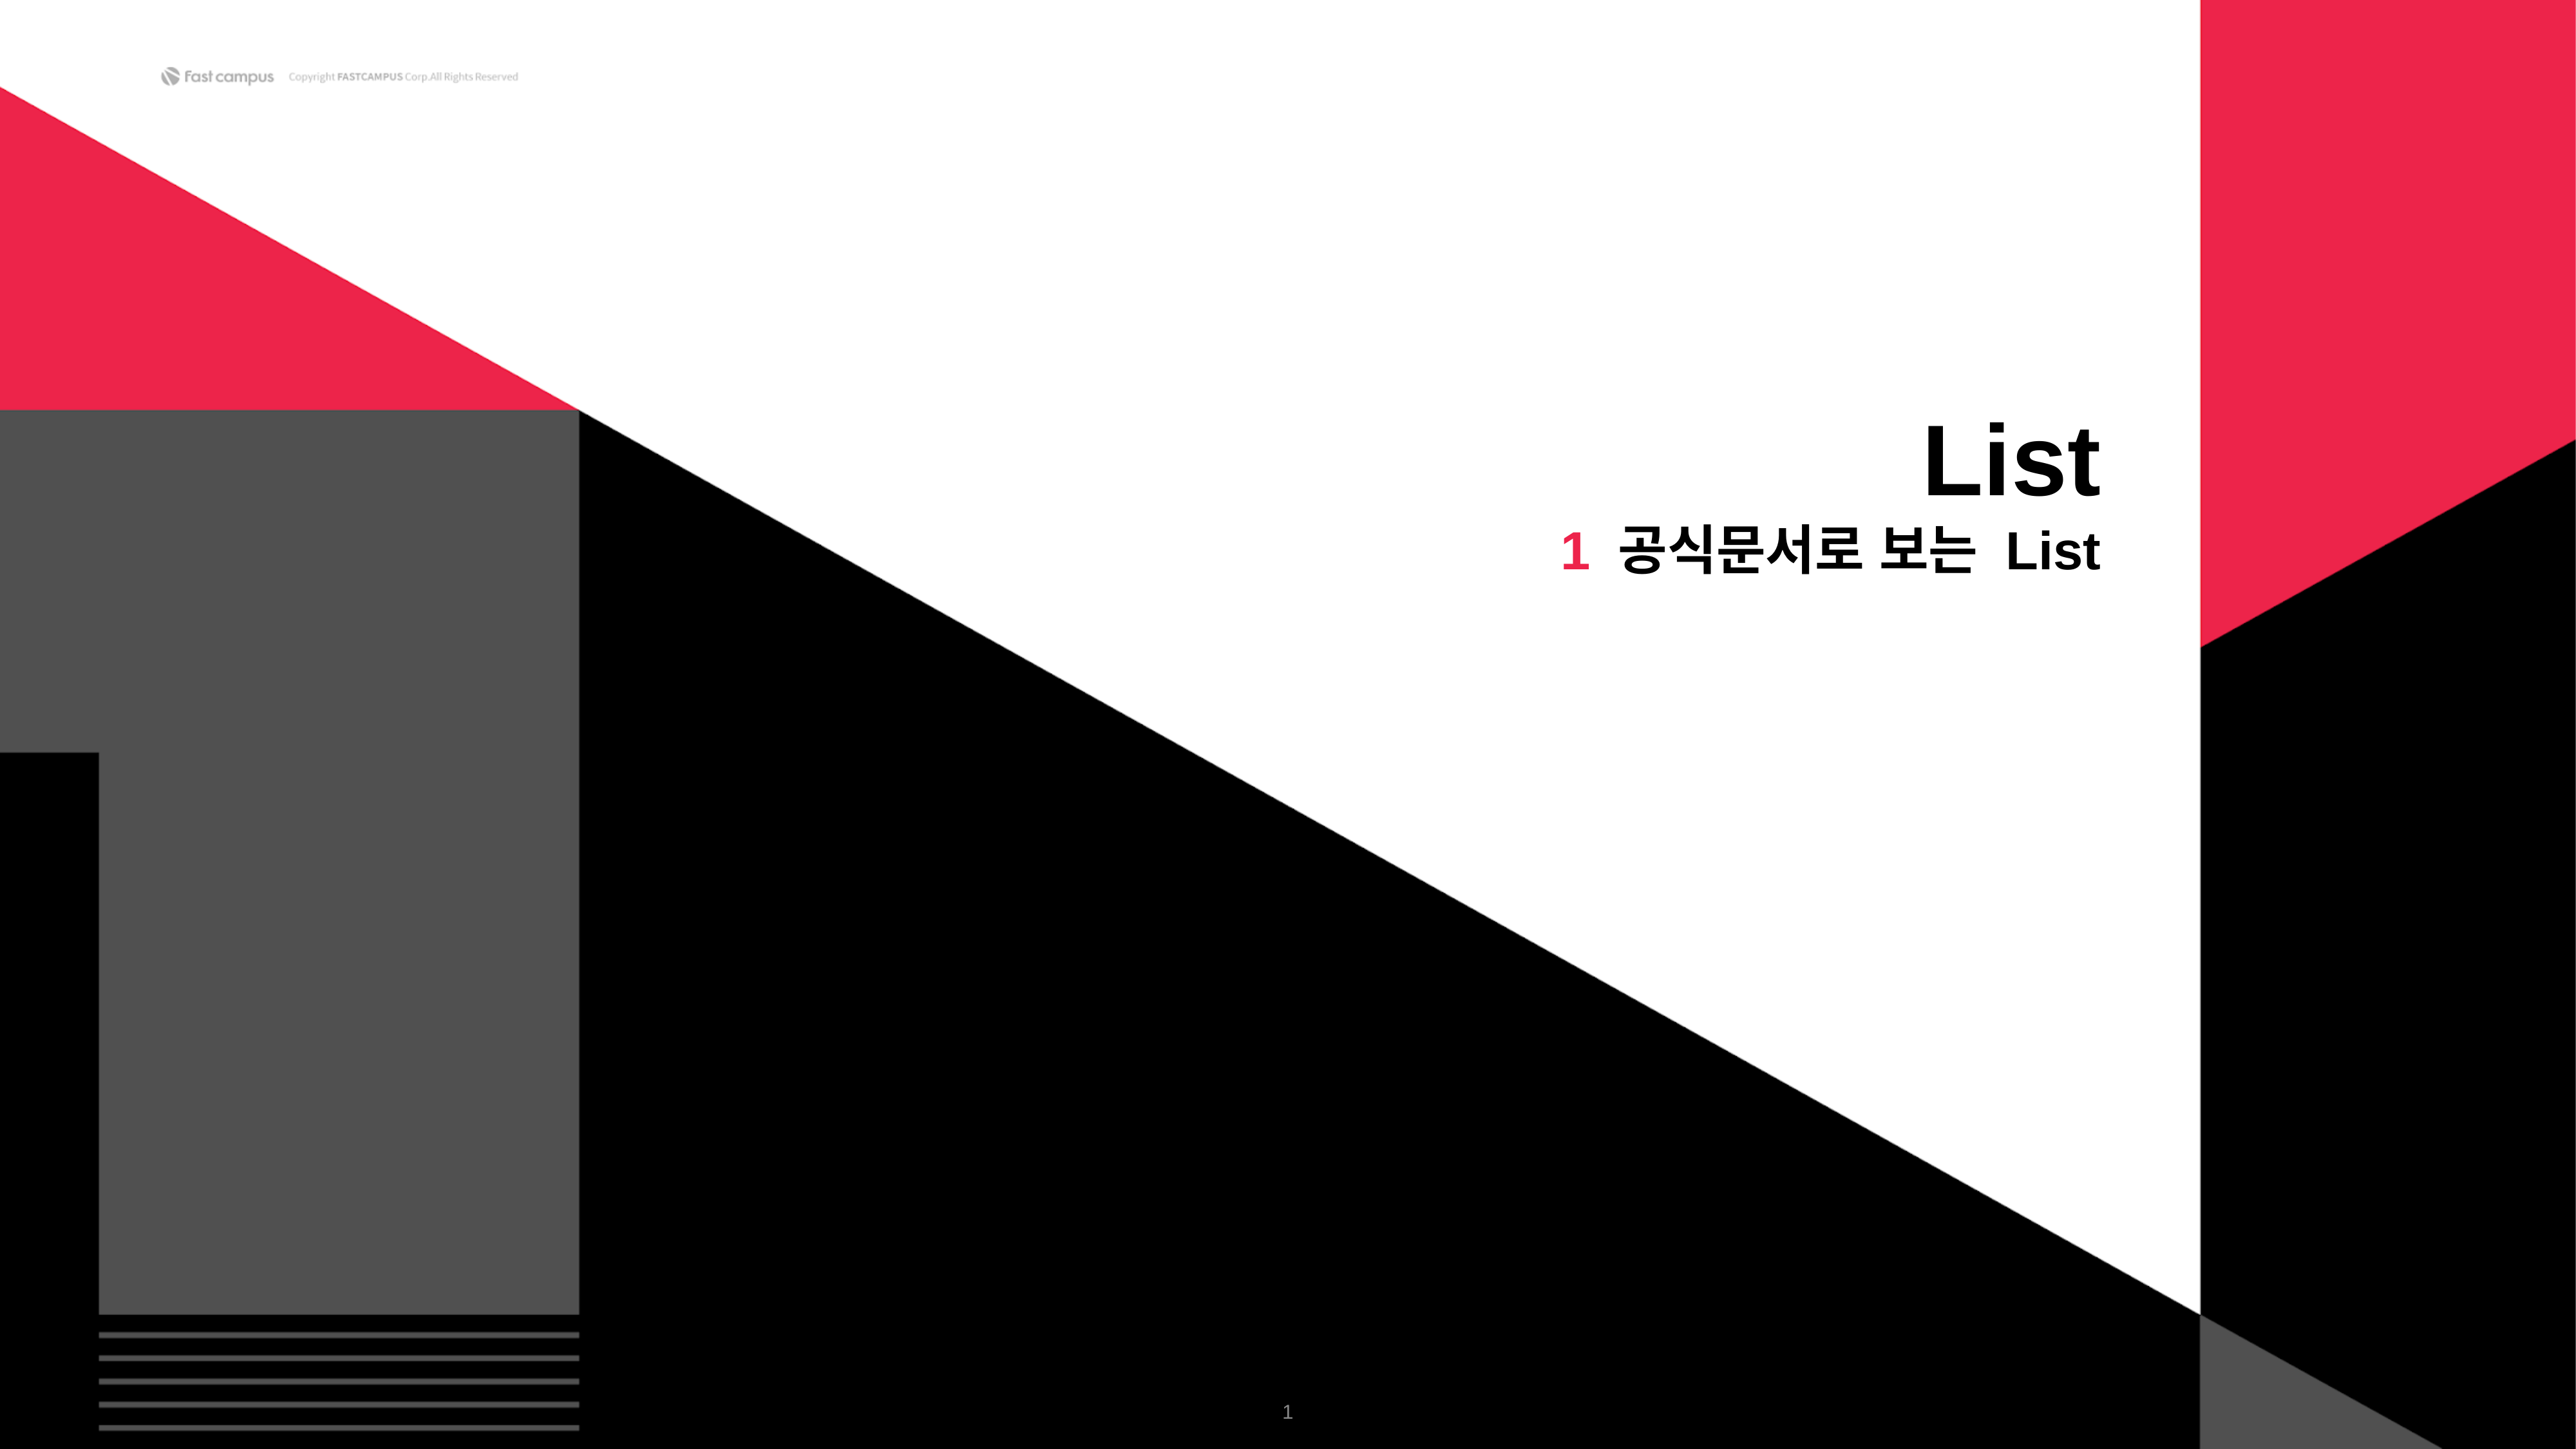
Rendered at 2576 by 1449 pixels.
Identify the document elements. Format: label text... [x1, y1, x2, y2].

slide_number ‹#› [998, 1372, 1578, 1449]
picture [0, 0, 2576, 1449]
text_box List 1 공식문서로 보는 List [254, 390, 2107, 586]
